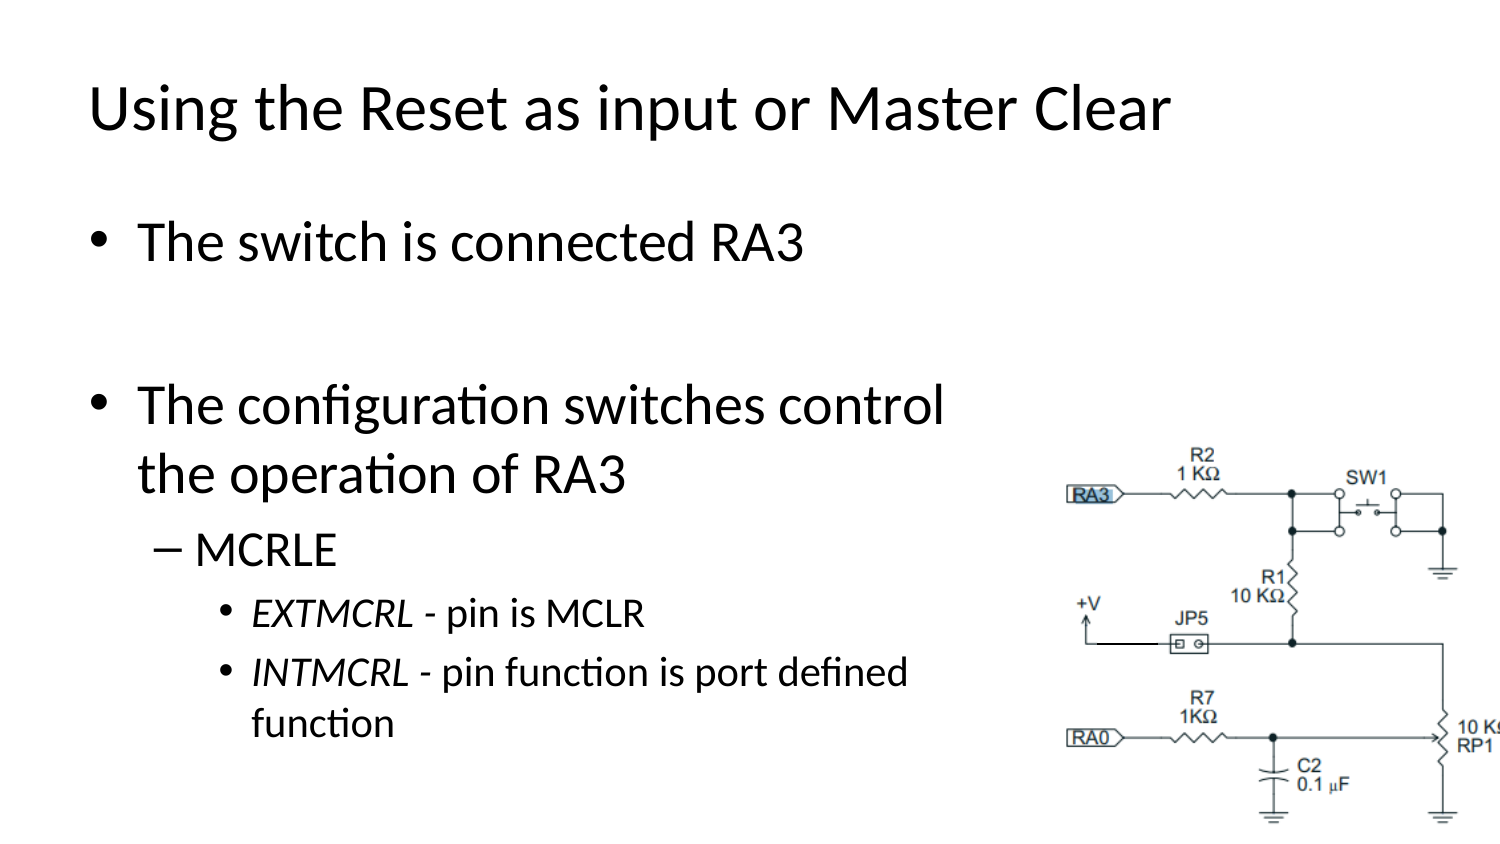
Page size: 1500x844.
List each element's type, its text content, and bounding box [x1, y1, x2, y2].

title Using the Reset as input or Master Clear [75, 33, 1425, 175]
picture [1039, 409, 1500, 844]
list The switch is connected RA3 The configuration switches control the operation of RA3 MCRLE EXTMCRL - pin is MCLR INTMCRL - pin function is port defined function [75, 196, 1010, 754]
